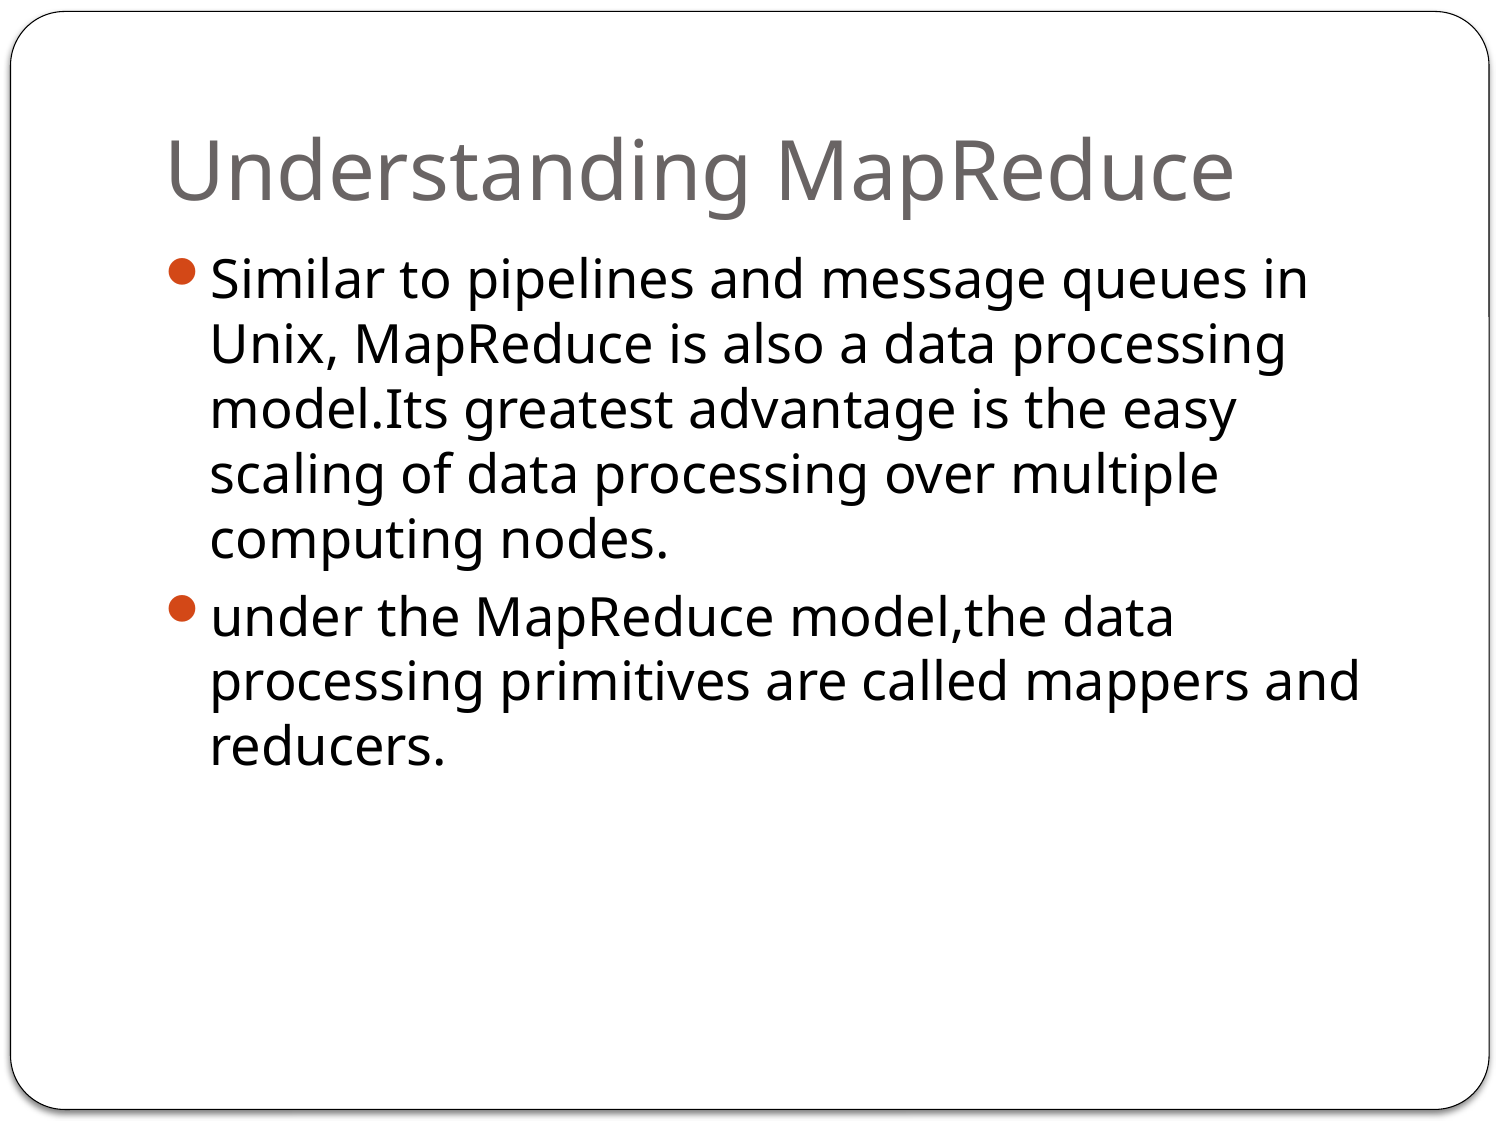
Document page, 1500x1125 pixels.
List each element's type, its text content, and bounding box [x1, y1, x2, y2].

list Similar to pipelines and message queues in Unix, MapReduce is also a data processing model.Its greatest advantage is the easy scaling of data processing over multiple computing nodes. under the MapReduce model,the data processing primitives are called mappers and reducers. [150, 237, 1425, 988]
title Understanding MapReduce [150, 45, 1425, 233]
